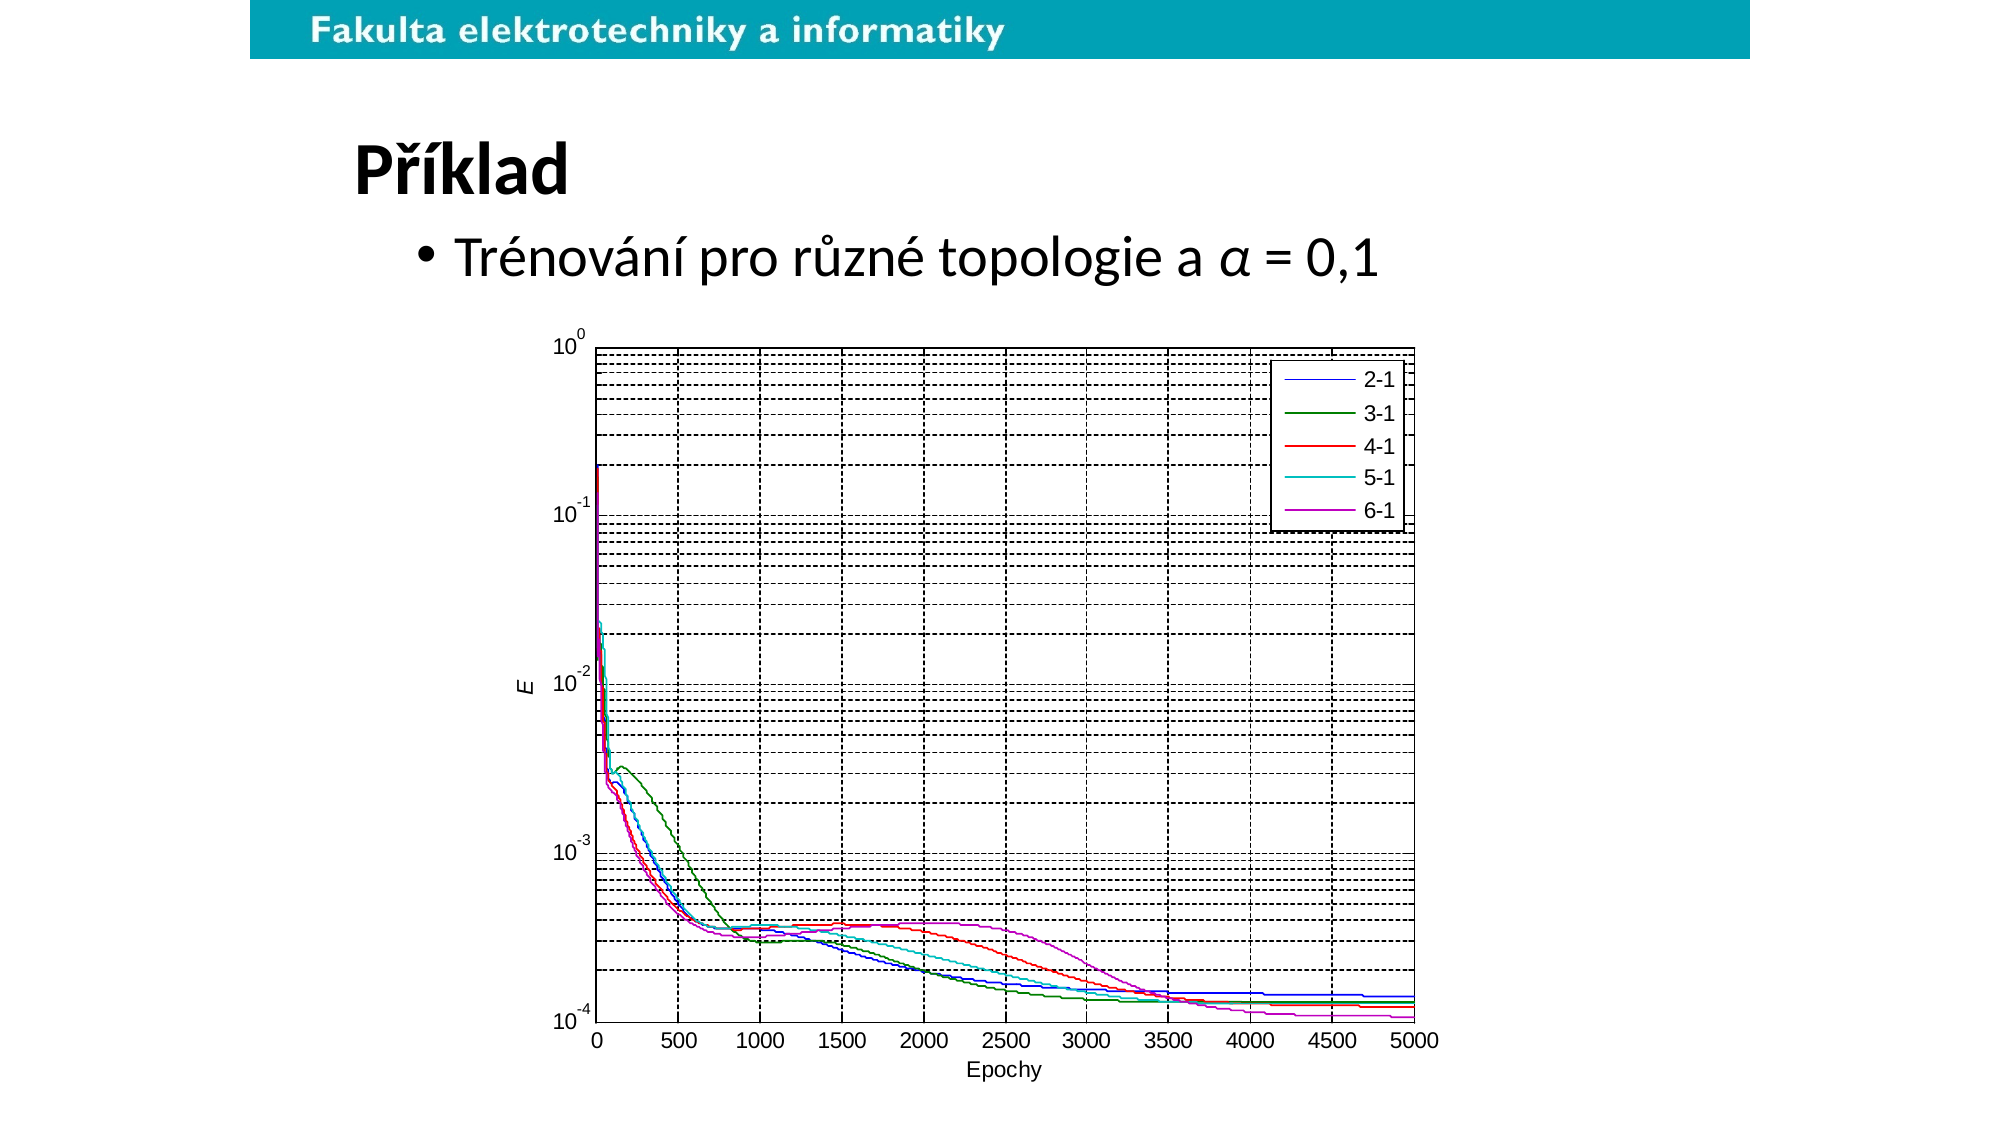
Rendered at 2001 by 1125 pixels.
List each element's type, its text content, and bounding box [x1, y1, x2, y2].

picture [250, 0, 1750, 60]
picture [459, 285, 1514, 1114]
text_box Trénování pro různé topologie a α = 0,1 [401, 218, 1728, 324]
text_box Příklad [339, 112, 1353, 218]
